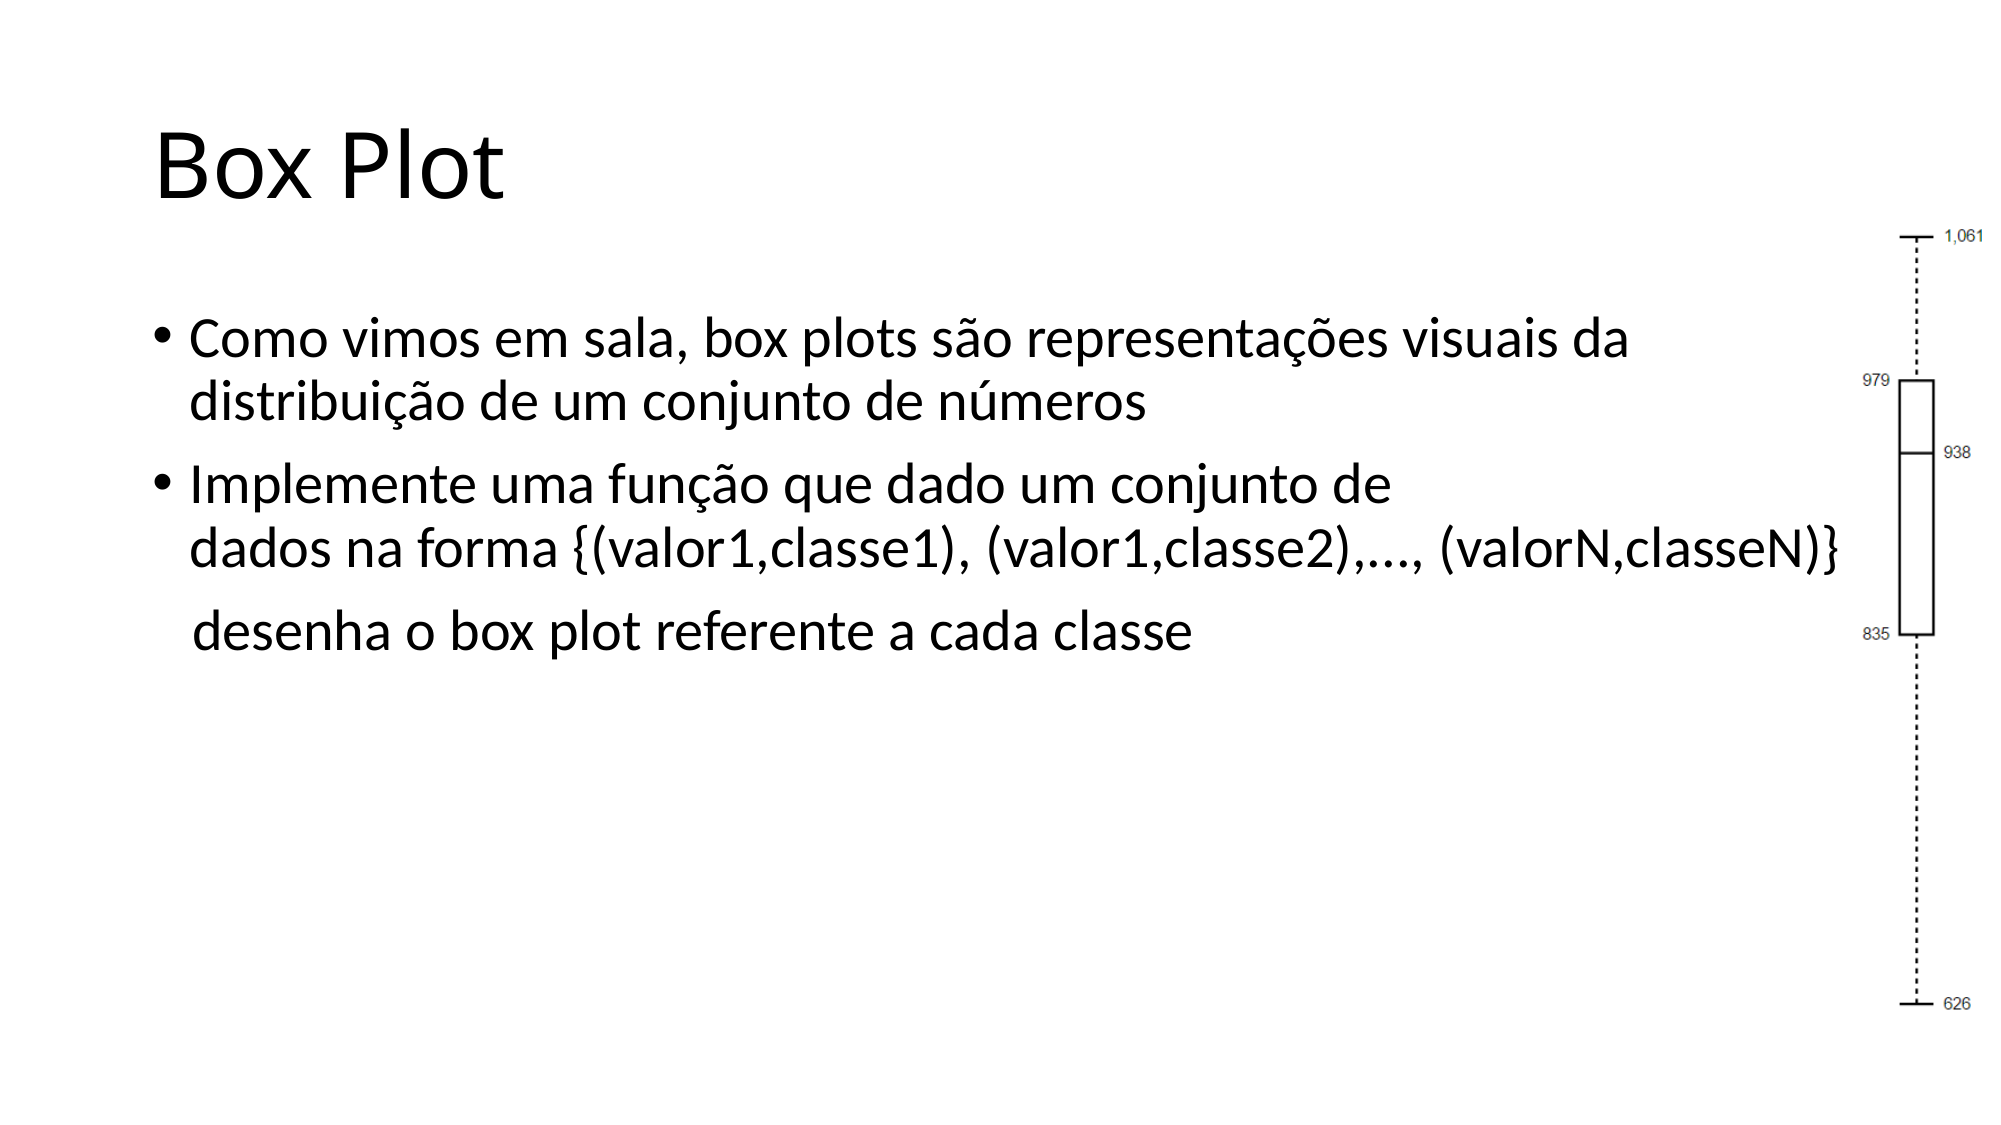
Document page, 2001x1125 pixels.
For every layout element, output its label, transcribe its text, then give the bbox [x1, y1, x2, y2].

list Como vimos em sala, box plots são representações visuais da distribuição de um conjunto de números Implemente uma função que dado um conjunto de dados na forma {(valor1,classe1), (valor1,classe2),..., (valorN,classeN)} desenha o box plot referente a cada classe [137, 299, 1849, 1014]
picture [1849, 218, 2000, 1031]
title Box Plot [137, 59, 1863, 278]
